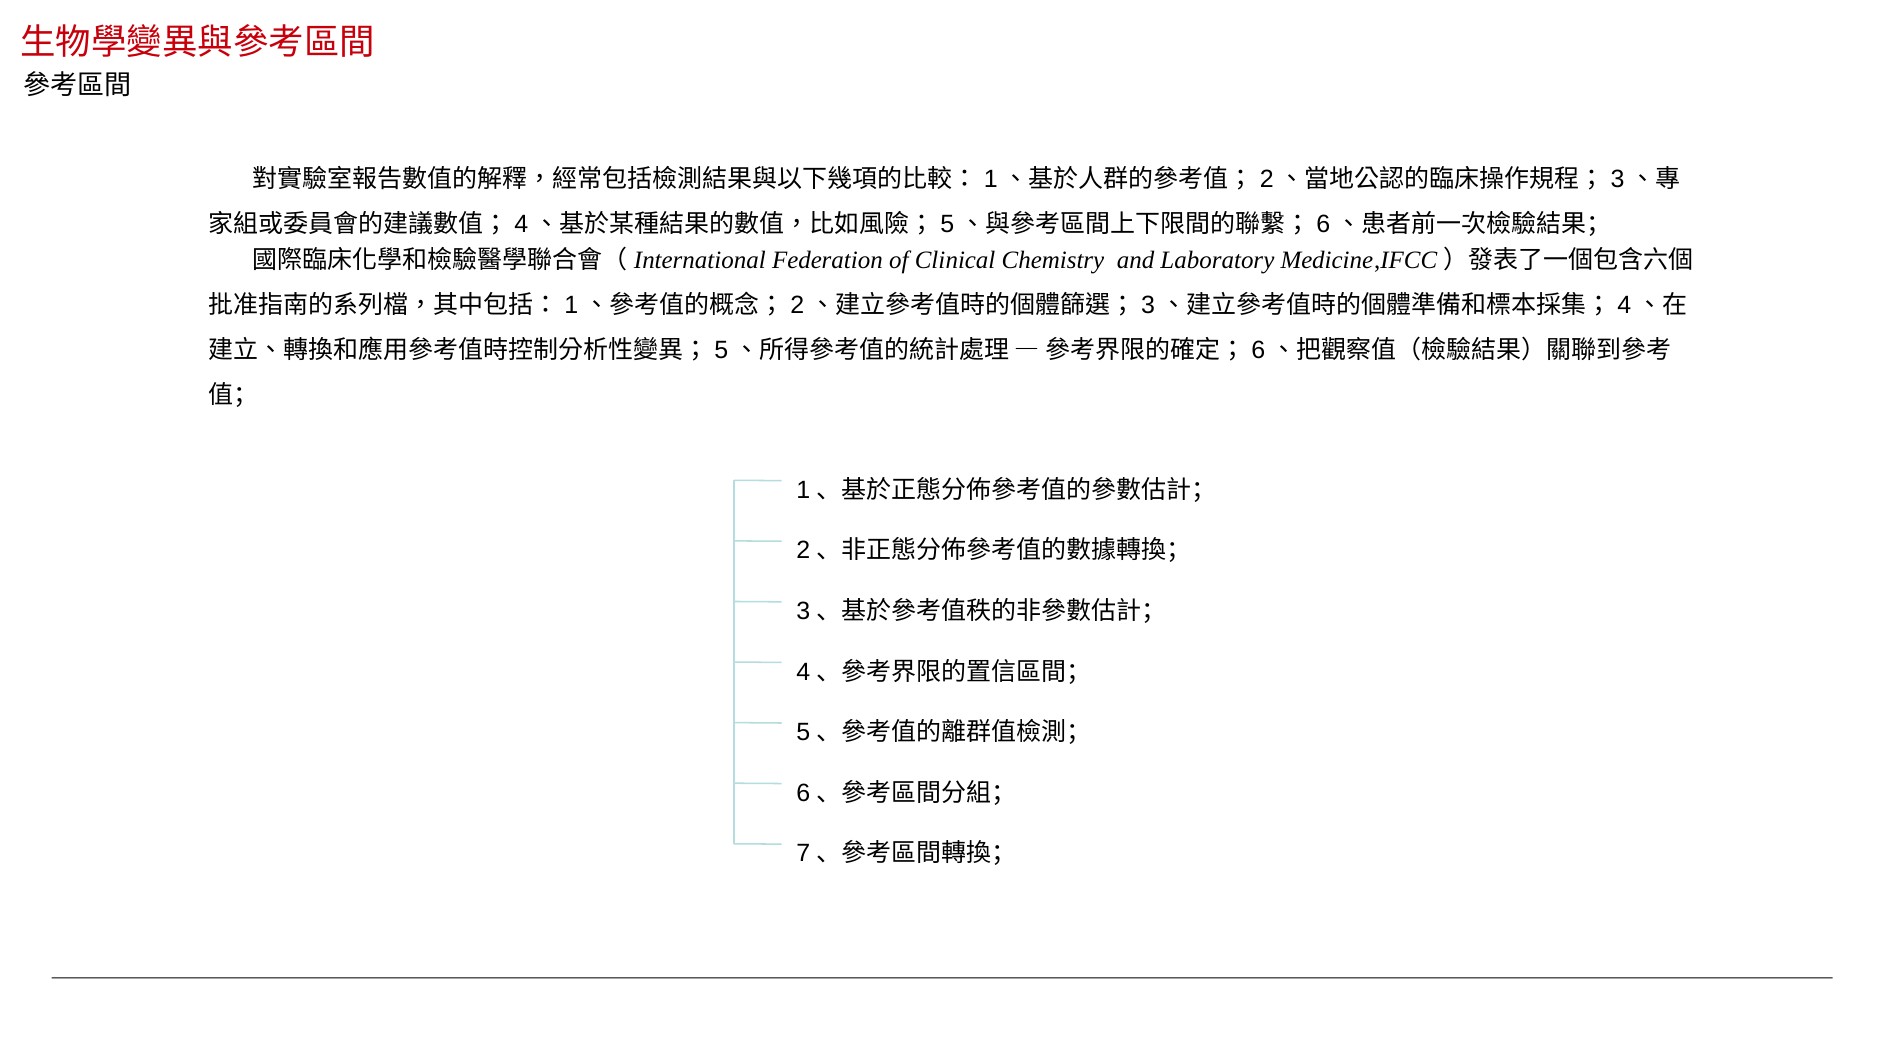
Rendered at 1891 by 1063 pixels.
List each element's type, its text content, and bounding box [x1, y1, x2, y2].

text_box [193, 139, 1720, 875]
text_box 生物學變異與參考區間 [5, 4, 1404, 76]
text_box 參考區間 [8, 59, 1324, 107]
